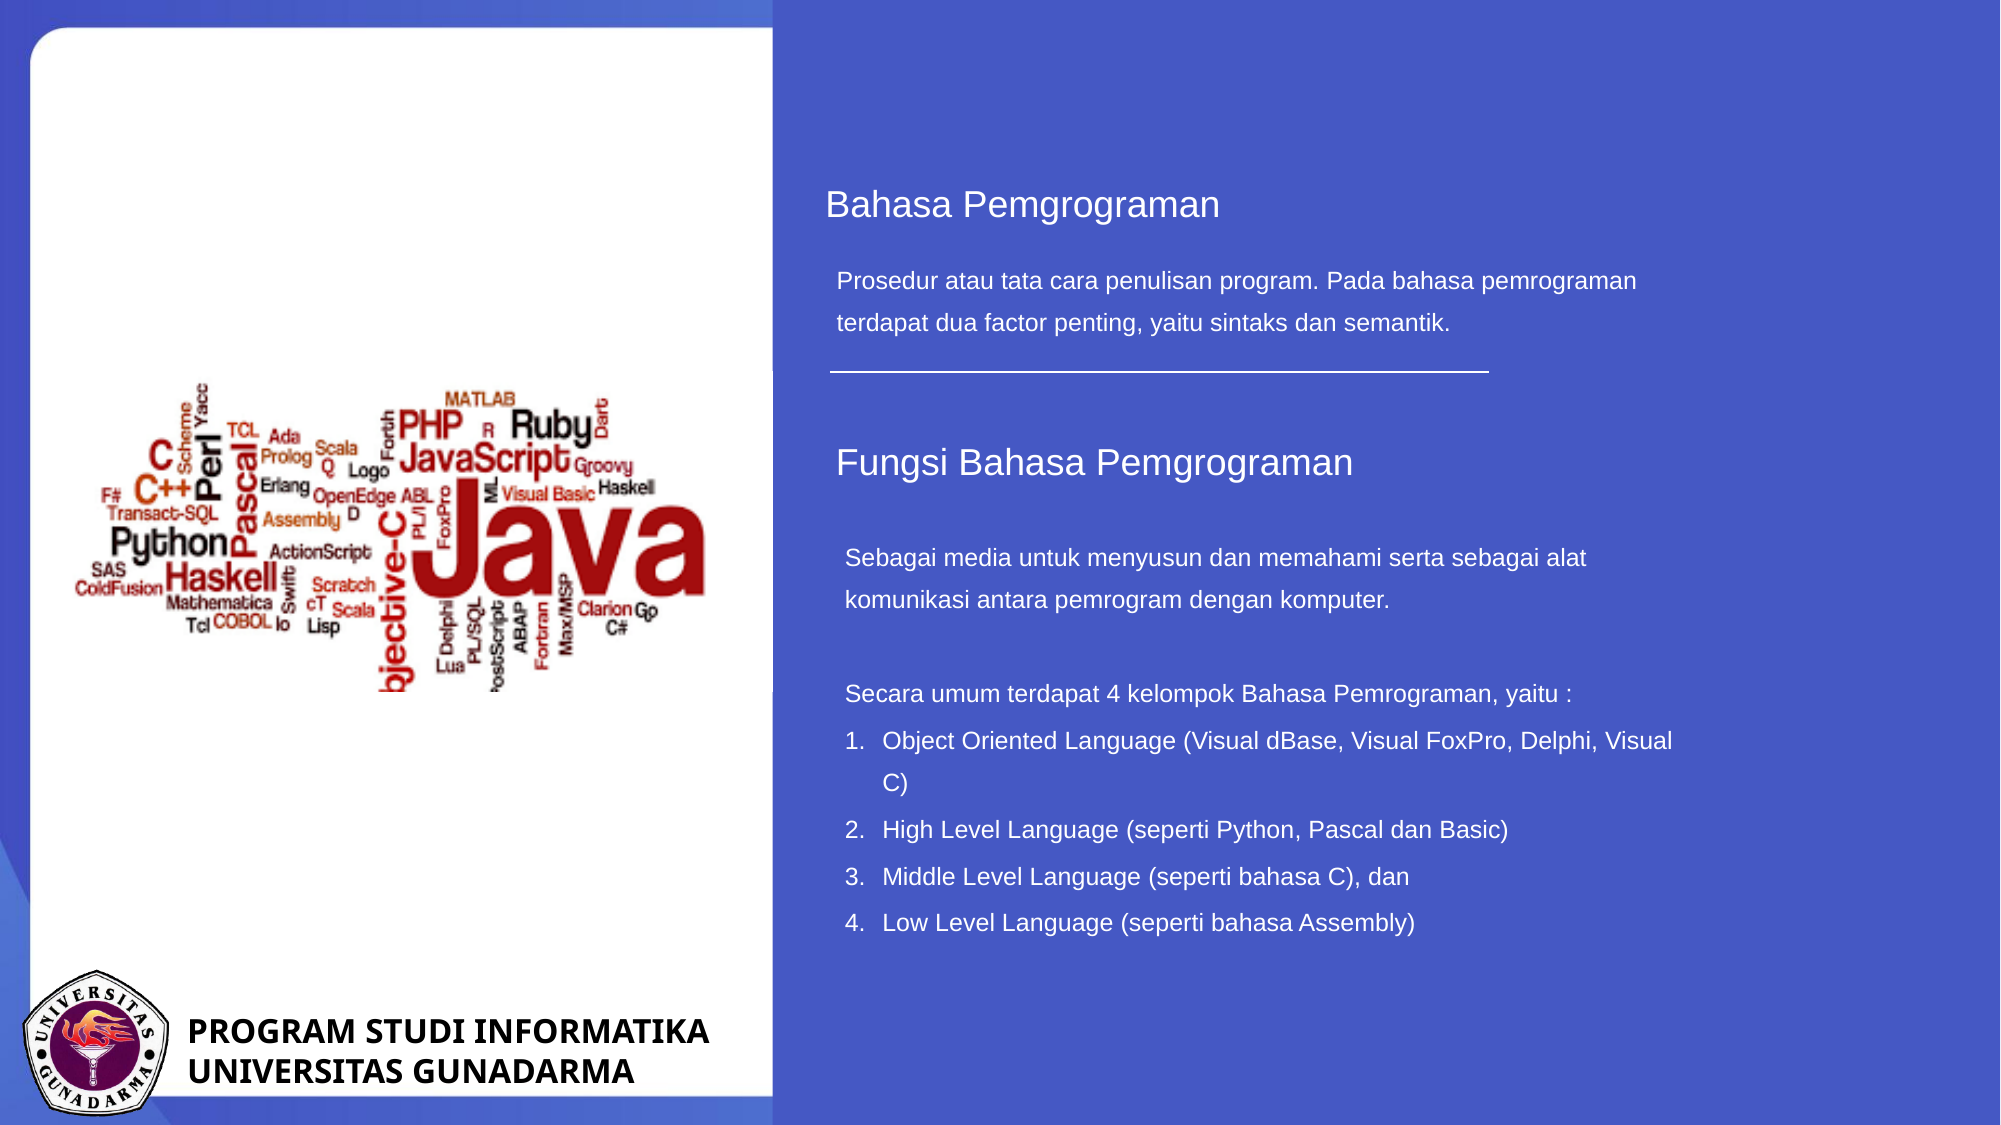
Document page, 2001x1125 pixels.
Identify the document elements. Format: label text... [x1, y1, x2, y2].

text_box Bahasa Pemgrograman [810, 172, 1406, 233]
text_box [772, 0, 2000, 1125]
text_box Sebagai media untuk menyusun dan memahami serta sebagai alat komunikasi antara pemrogram dengan komputer. Secara umum terdapat 4 kelompok Bahasa Pemrograman, yaitu : Object Oriented Language (Visual dBase, Visual FoxPro, Delphi, Visual C) High Level Language (seperti Python, Pascal dan Basic) Middle Level Language (seperti bahasa C), dan Low Level Language (seperti bahasa Assembly) [829, 522, 1709, 1085]
text_box Fungsi Bahasa Pemgrograman [810, 430, 1406, 491]
text_box Prosedur atau tata cara penulisan program. Pada bahasa pemrograman terdapat dua factor penting, yaitu sintaks dan semantik. [821, 245, 1709, 344]
picture [0, 0, 773, 1125]
